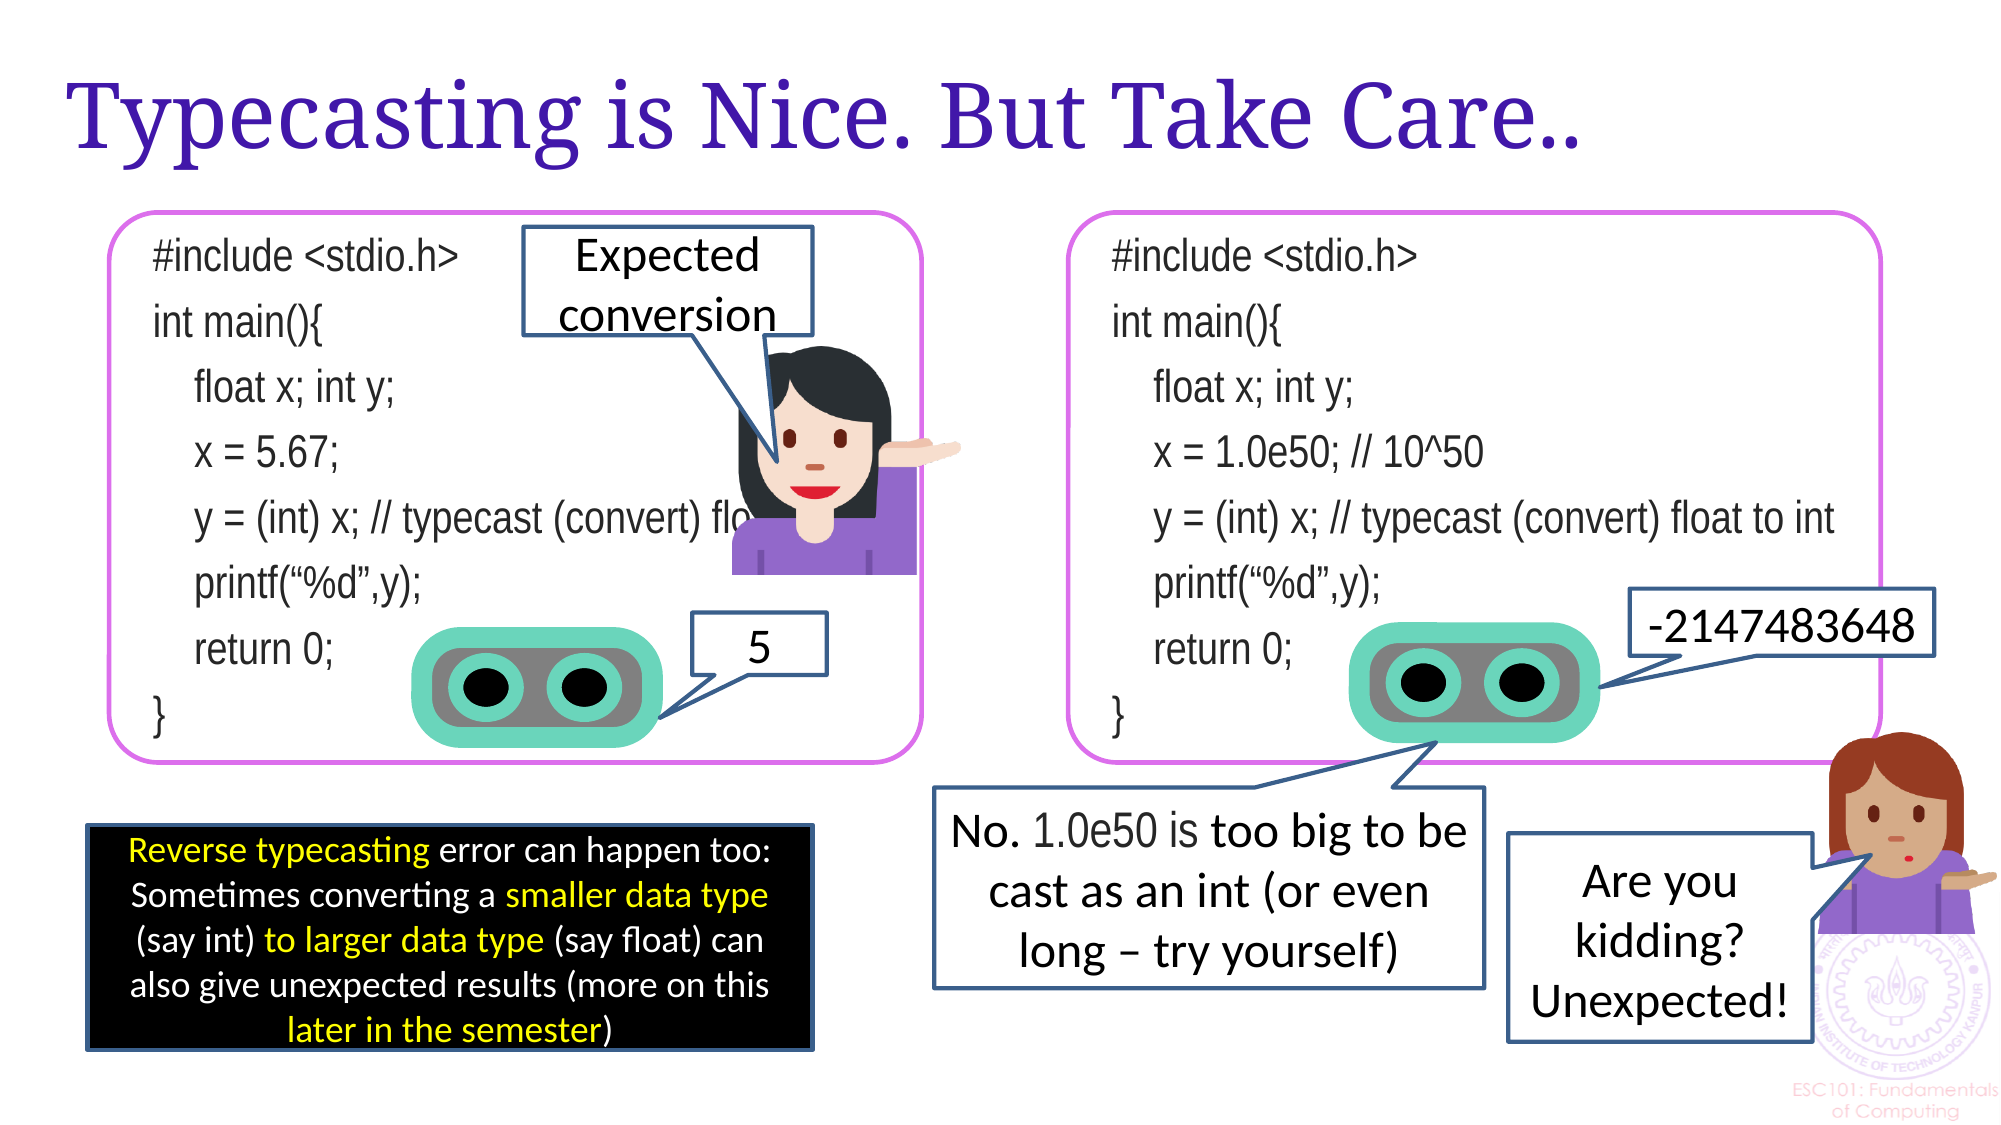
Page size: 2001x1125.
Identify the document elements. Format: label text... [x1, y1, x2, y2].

text_box Expected conversion [521, 224, 815, 392]
text_box -2147483648 [1597, 586, 1937, 690]
text_box #include <stdio.h> int main(){ float x; int y; x = 1.0e50; // 10^50 y = (int) x; // typecast (convert) float to int printf(“%d”,y); return 0; } [1068, 212, 1881, 763]
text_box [1358, 632, 1591, 733]
picture [1787, 732, 2000, 1125]
text_box No. 1.0e50 is too big to be cast as an int (or even long – try yourself) [932, 742, 1487, 991]
title Typecasting is Nice. But Take Care.. [50, 50, 1963, 175]
slide_number 26 [1433, 1042, 1900, 1103]
text_box Reverse typecasting error can happen too: Sometimes converting a smaller data type (say int) to larger data type (say float) can also give unexpected results (more on this later in the semester) [85, 823, 815, 1052]
picture [732, 346, 962, 576]
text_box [421, 637, 653, 738]
text_box Are you kidding? Unexpected! [1506, 831, 1815, 1042]
text_box 5 [657, 610, 829, 720]
text_box #include <stdio.h> int main(){ float x; int y; x = 5.67; y = (int) x; // typecast (convert) float to int printf(“%d”,y); return 0; } [109, 212, 922, 763]
